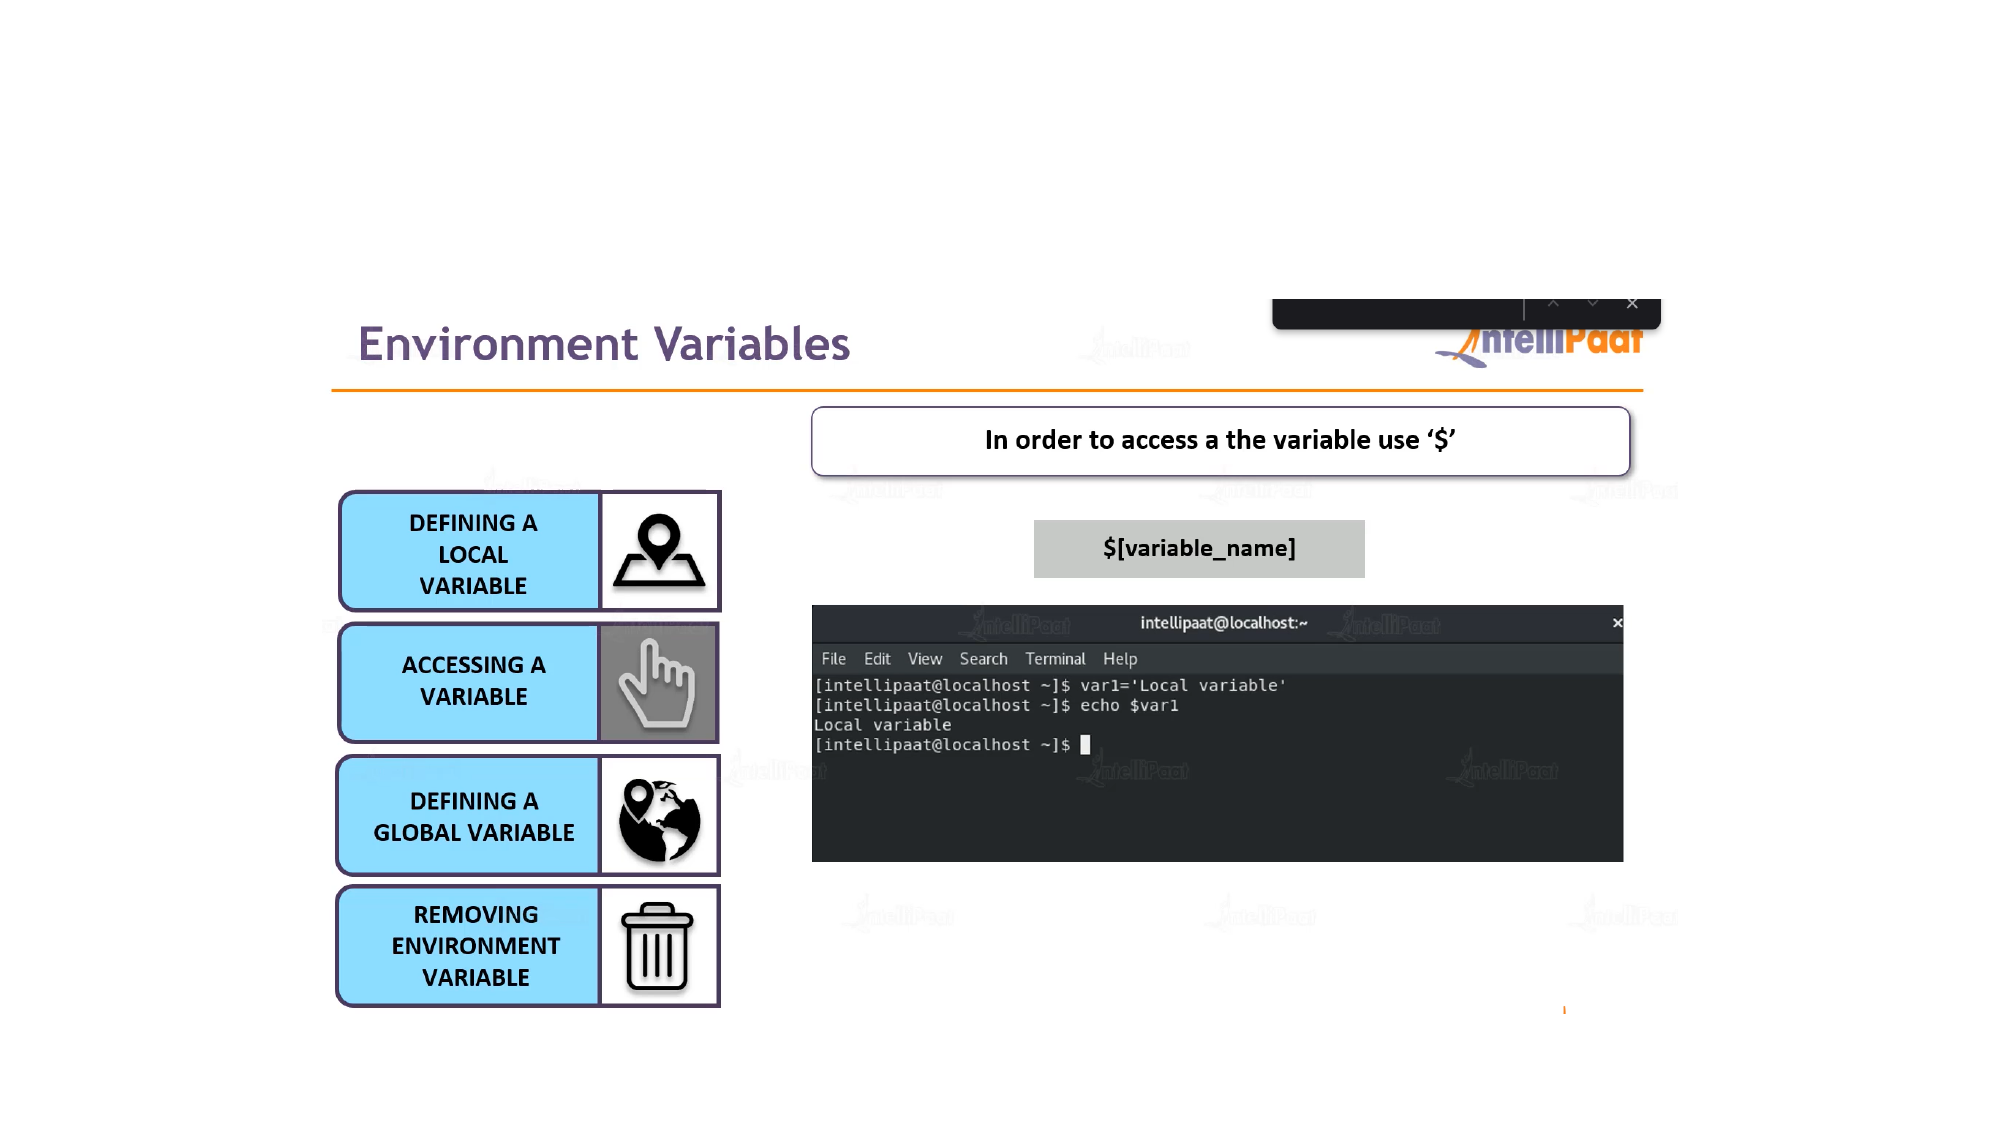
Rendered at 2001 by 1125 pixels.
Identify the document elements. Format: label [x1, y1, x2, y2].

list [322, 299, 1678, 1014]
